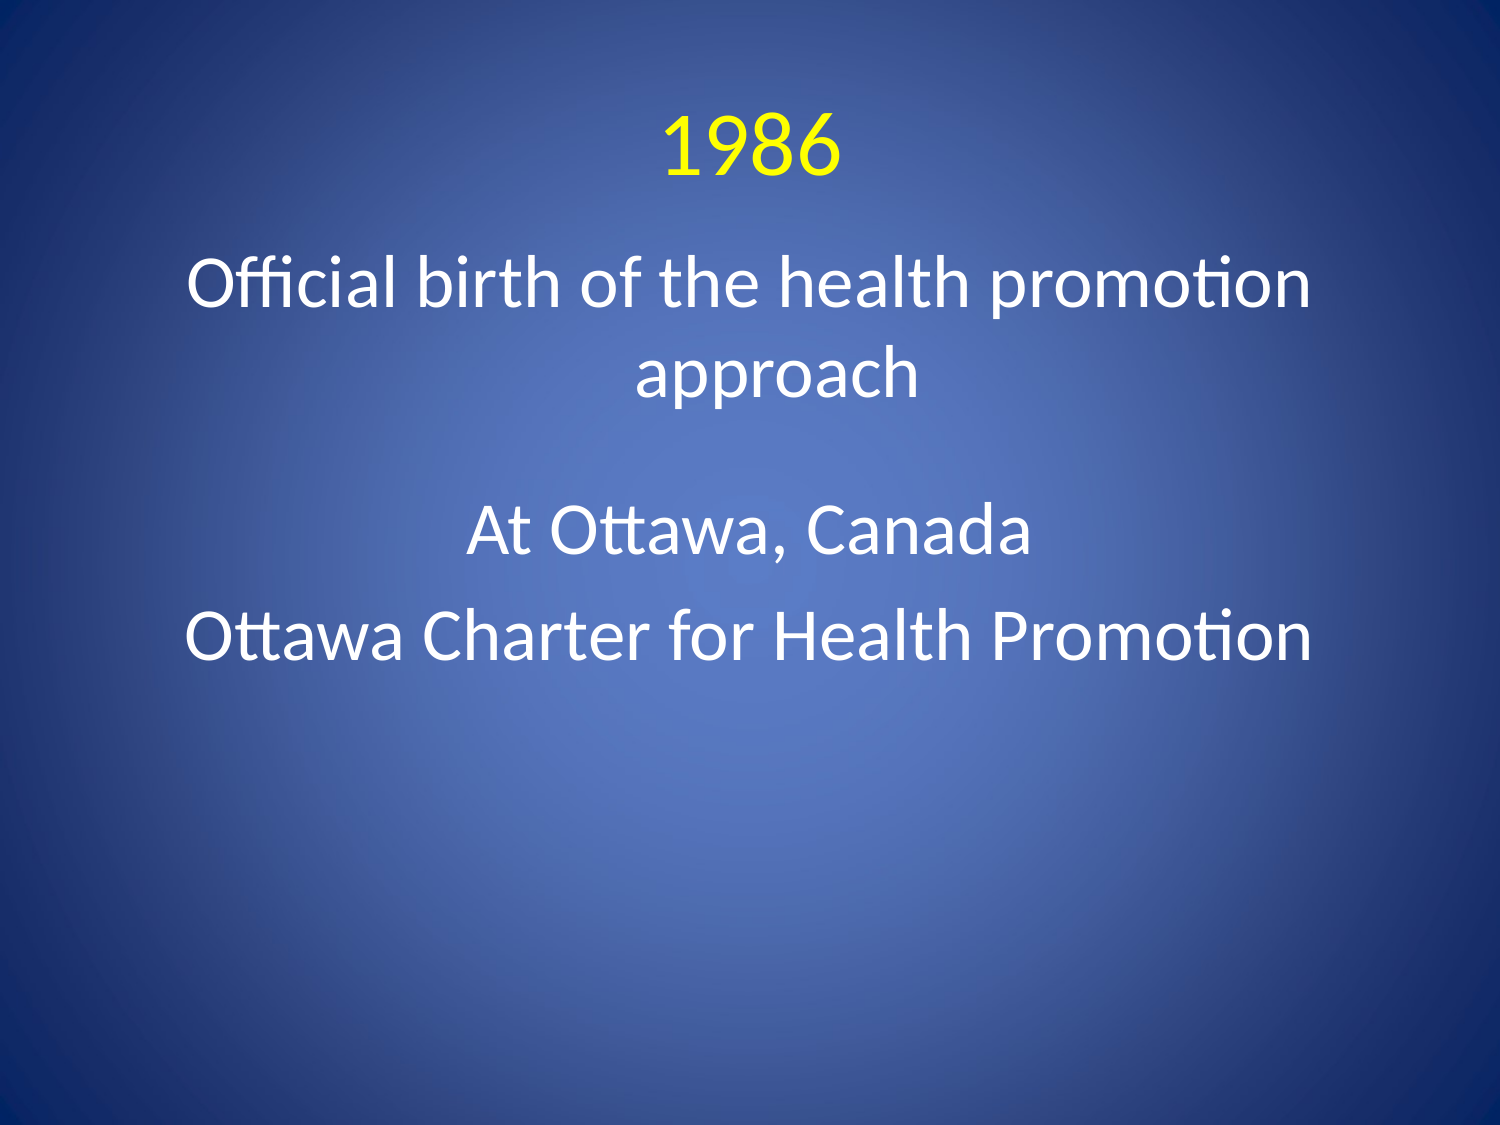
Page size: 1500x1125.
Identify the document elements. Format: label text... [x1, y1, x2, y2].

title 1986 [75, 45, 1425, 224]
list Official birth of the health promotion approach At Ottawa, Canada Ottawa Charter for Health Promotion [75, 224, 1425, 1013]
picture [0, 0, 1500, 1125]
